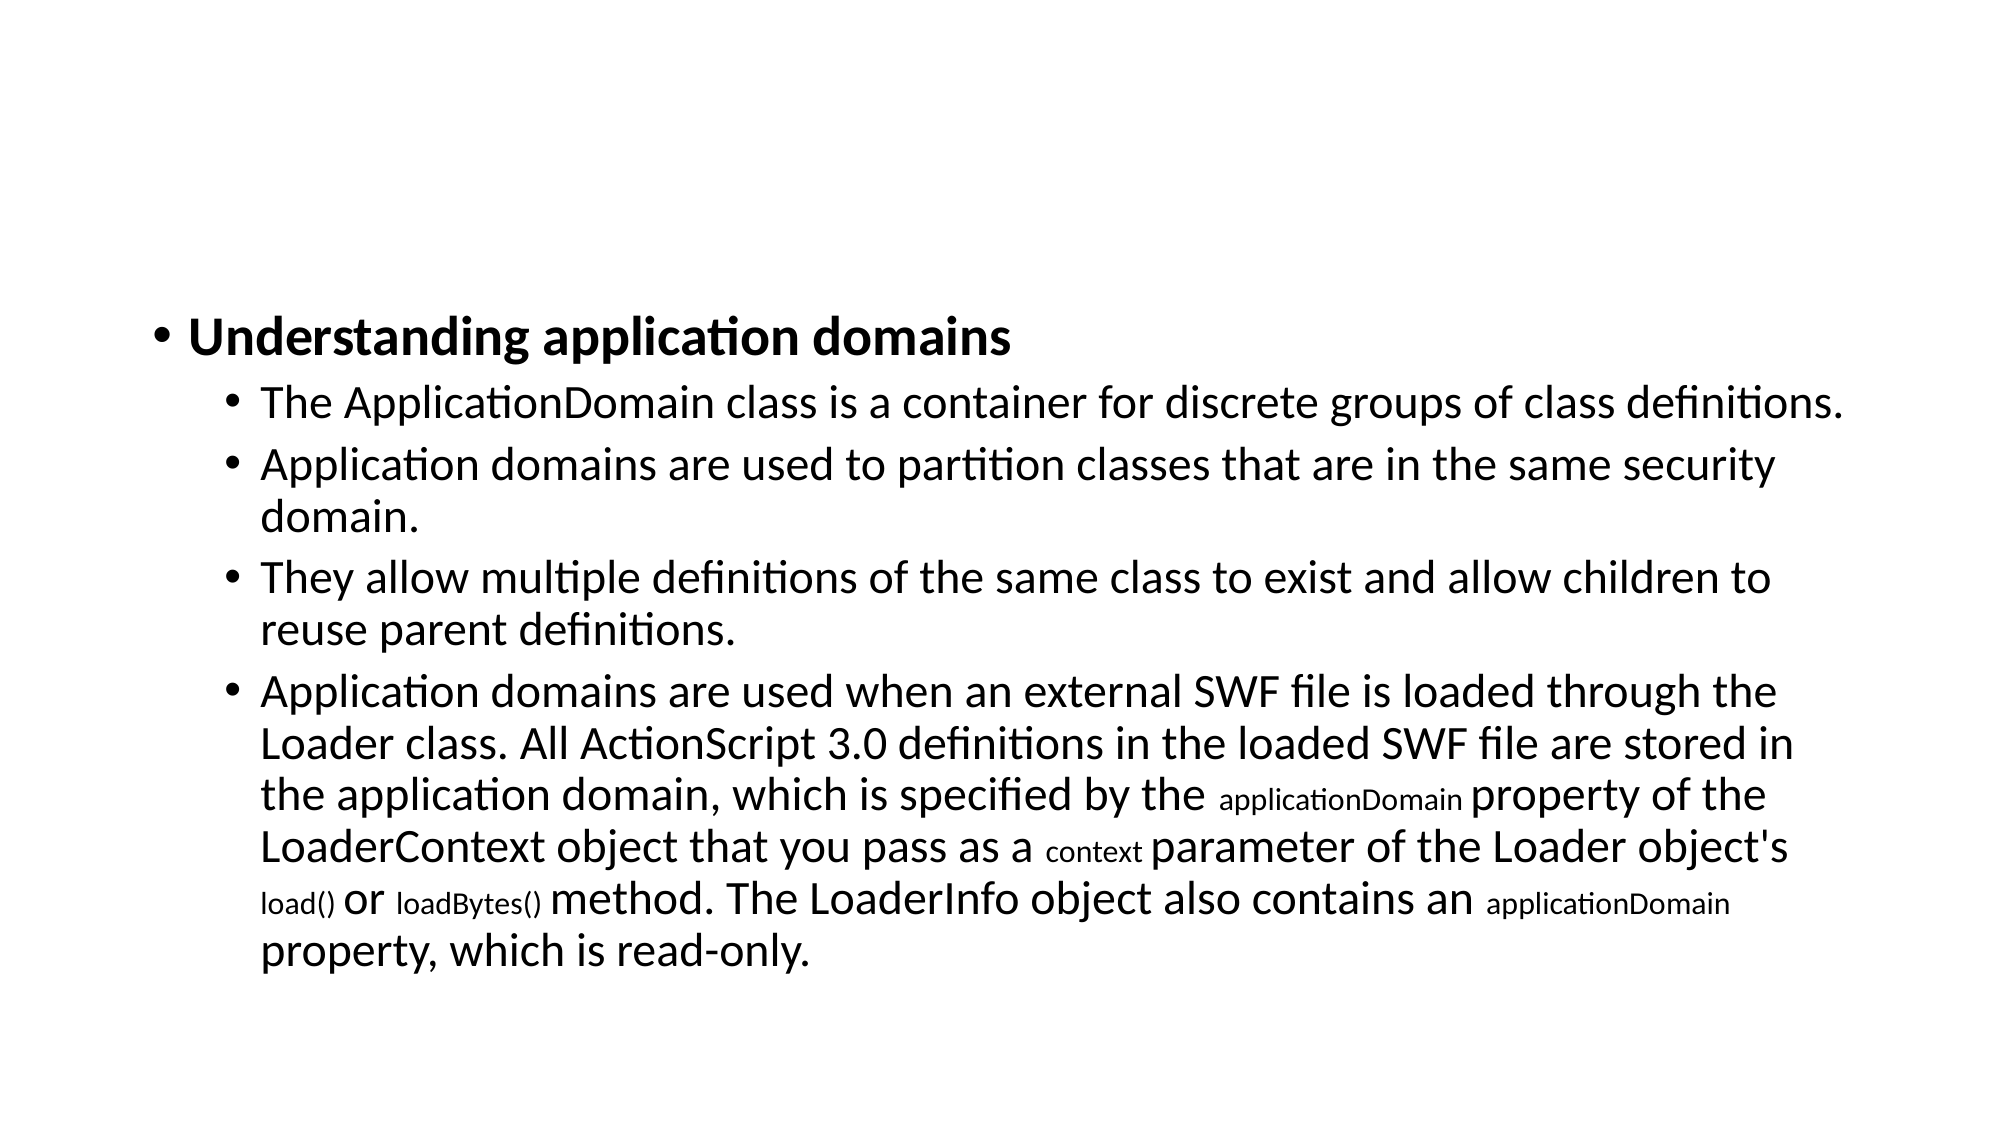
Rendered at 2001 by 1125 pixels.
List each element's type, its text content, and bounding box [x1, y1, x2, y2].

list Understanding application domains The ApplicationDomain class is a container for discrete groups of class definitions. Application domains are used to partition classes that are in the same security domain. They allow multiple definitions of the same class to exist and allow children to reuse parent definitions. Application domains are used when an external SWF file is loaded through the Loader class. All ActionScript 3.0 definitions in the loaded SWF file are stored in the application domain, which is specified by the applicationDomain property of the LoaderContext object that you pass as a context parameter of the Loader object's load() or loadBytes() method. The LoaderInfo object also contains an applicationDomain property, which is read-only. [137, 299, 1863, 1014]
